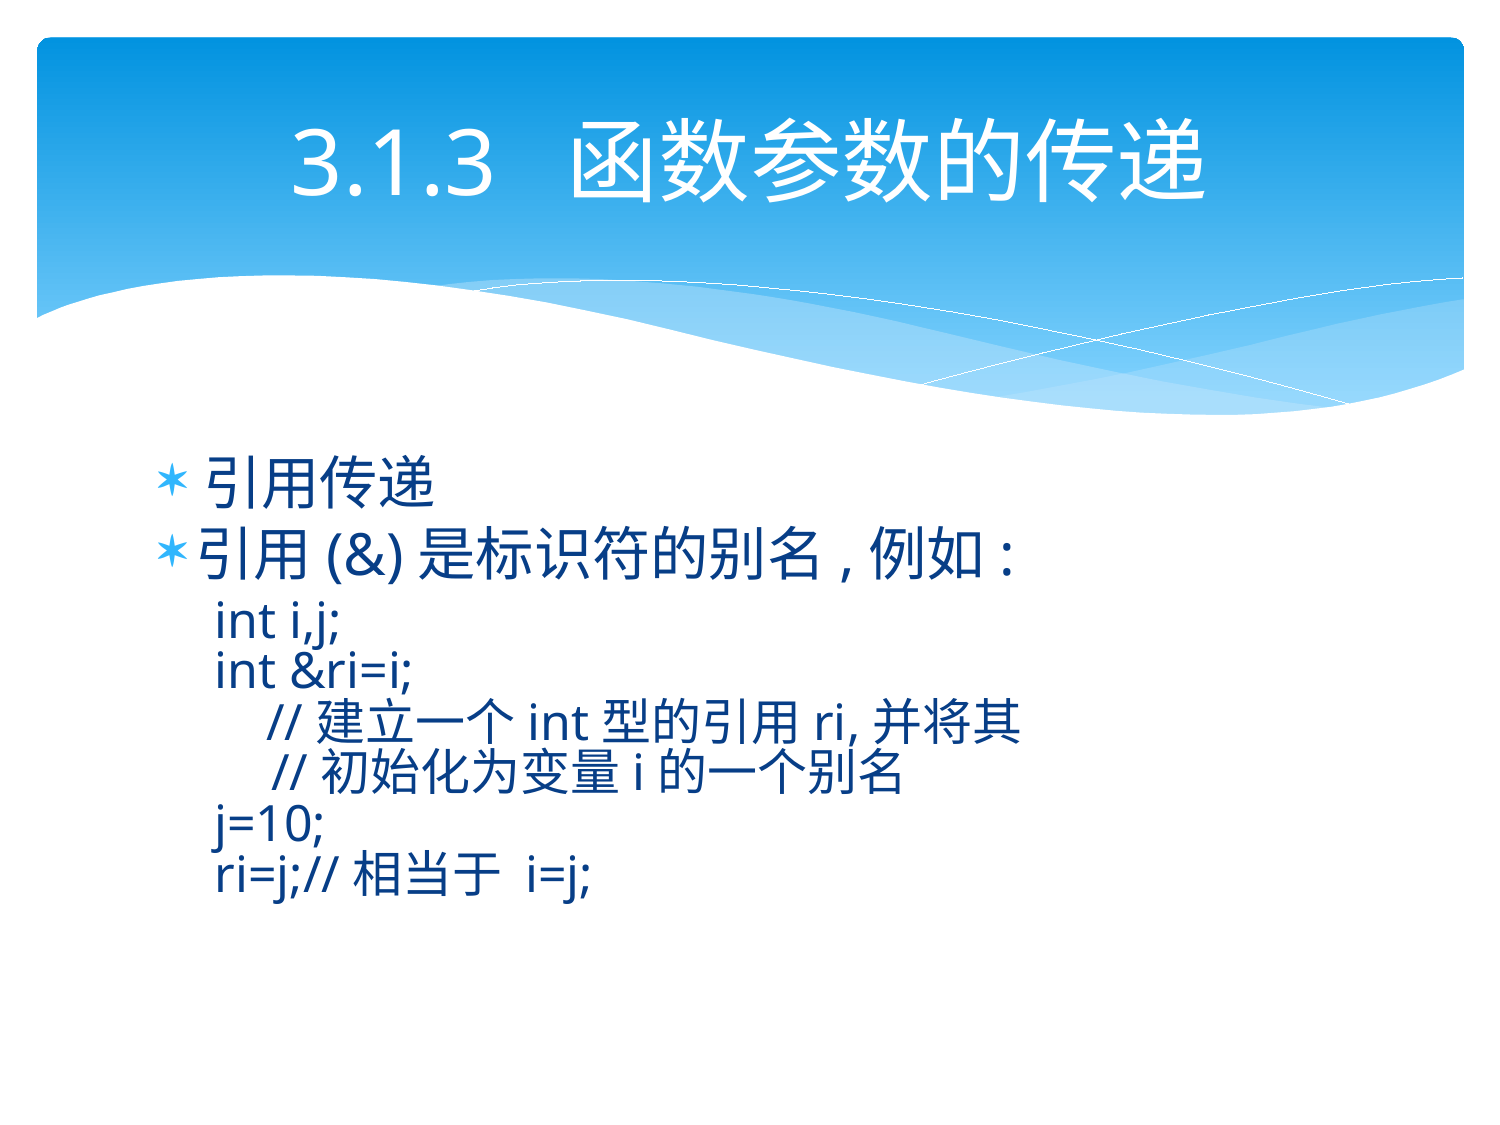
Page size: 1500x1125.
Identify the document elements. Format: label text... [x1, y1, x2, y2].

title 3.1.3 函数参数的传递 [75, 55, 1425, 261]
list 引用传递 引用(&)是标识符的别名,例如: int i,j; int &ri=i; //建立一个int型的引用ri,并将其 //初始化为变量i的一个别名 j=10; ri=j;//相当于 i=j; [143, 438, 1359, 1005]
